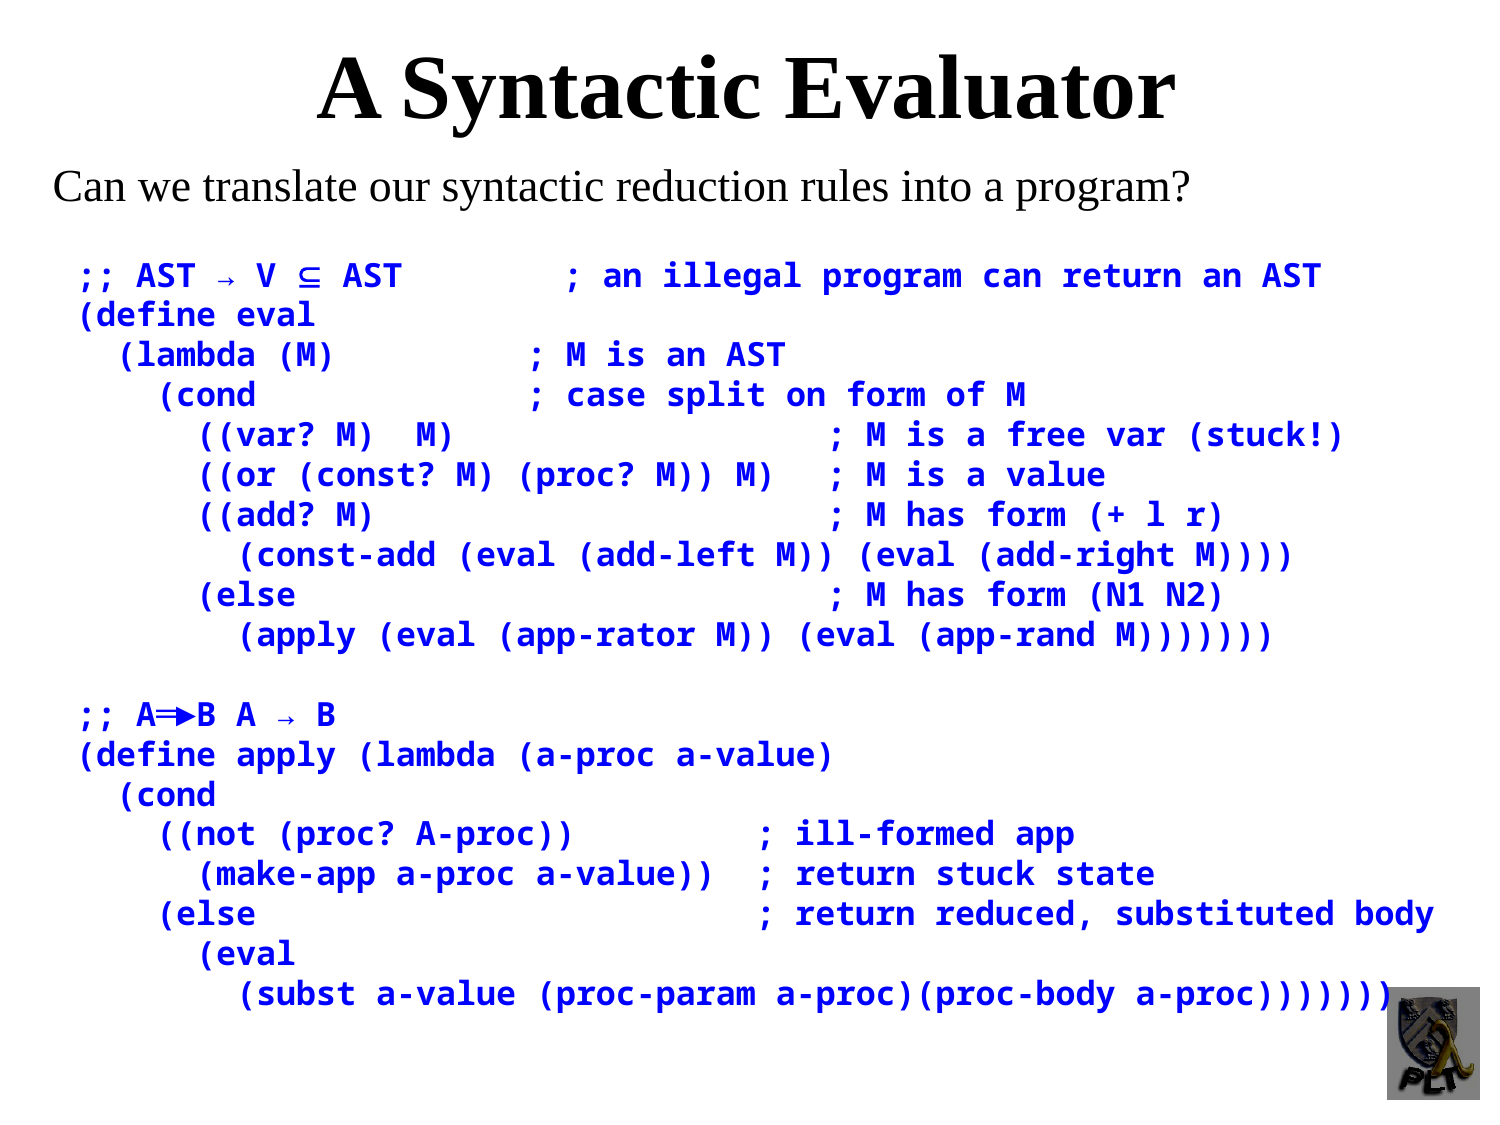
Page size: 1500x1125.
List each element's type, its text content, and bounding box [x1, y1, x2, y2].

picture [1387, 987, 1480, 1100]
subtitle A Syntactic Evaluator [316, 30, 1183, 133]
subtitle [820, 443, 1140, 485]
subtitle Can we translate our syntactic reduction rules into a program? [52, 143, 1255, 223]
subtitle ;; AST → V  AST ; an illegal program can return an AST (define eval (lambda (M) ; M is an AST (cond ; case split on form of M ((var? M) M) ; M is a free var (stuck!) ((or (const? M) (proc? M)) M) ; M is a value ((add? M) ; M has form (+ l r) (const-add (eval (add-left M)) (eval (add-right M)))) (else ; M has form (N1 N2) (apply (eval (app-rator M)) (eval (app-rand M))))))) ;; A═►B A → B (define apply (lambda (a-proc a-value) (cond ((not (proc? A-proc)) ; ill-formed app (make-app a-proc a-value)) ; return stuck state (else ; return reduced, substituted body (eval (subst a-value (proc-param a-proc)(proc-body a-proc))))))) [76, 505, 1500, 1080]
